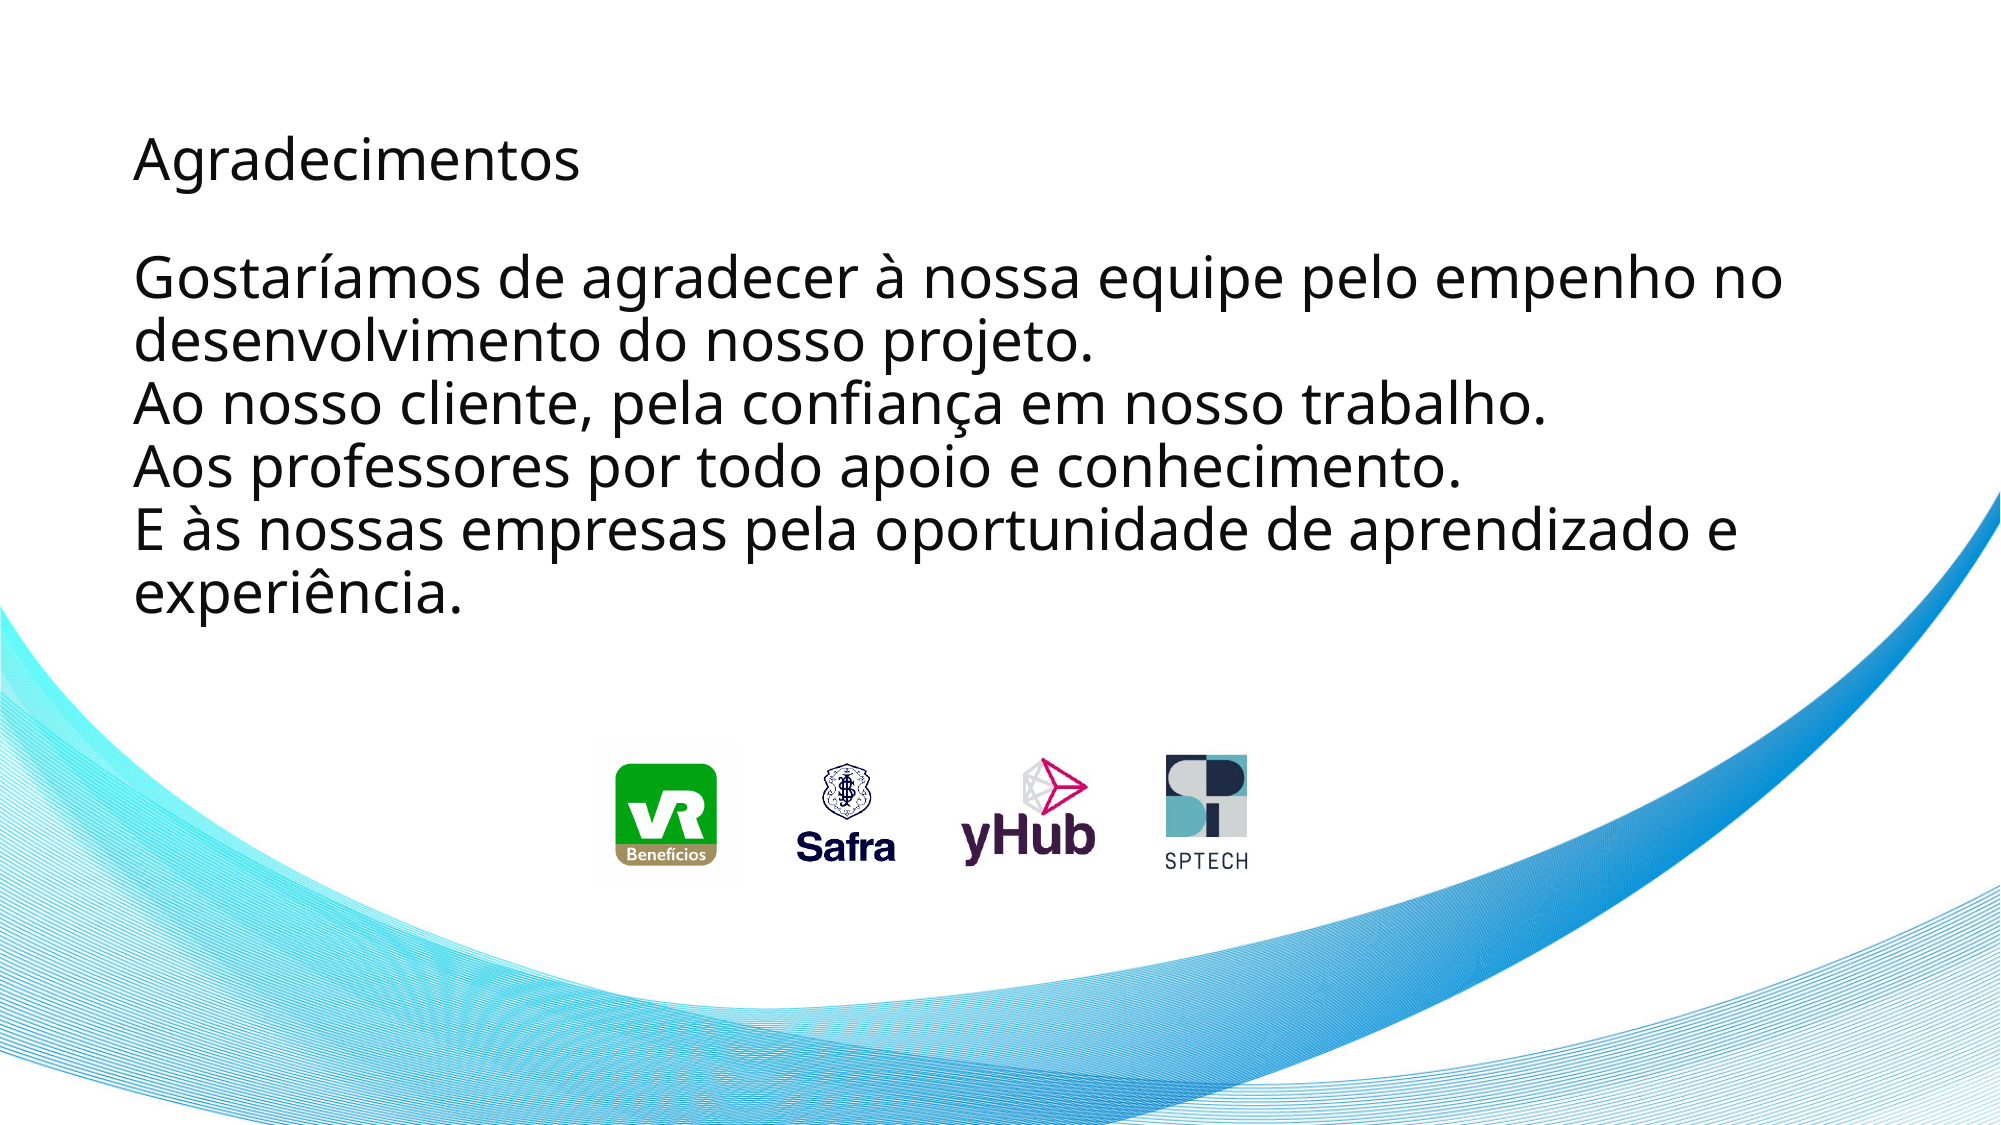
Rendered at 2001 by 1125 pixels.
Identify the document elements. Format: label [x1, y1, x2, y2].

text_box [119, 114, 1849, 660]
picture [0, 0, 2001, 1125]
